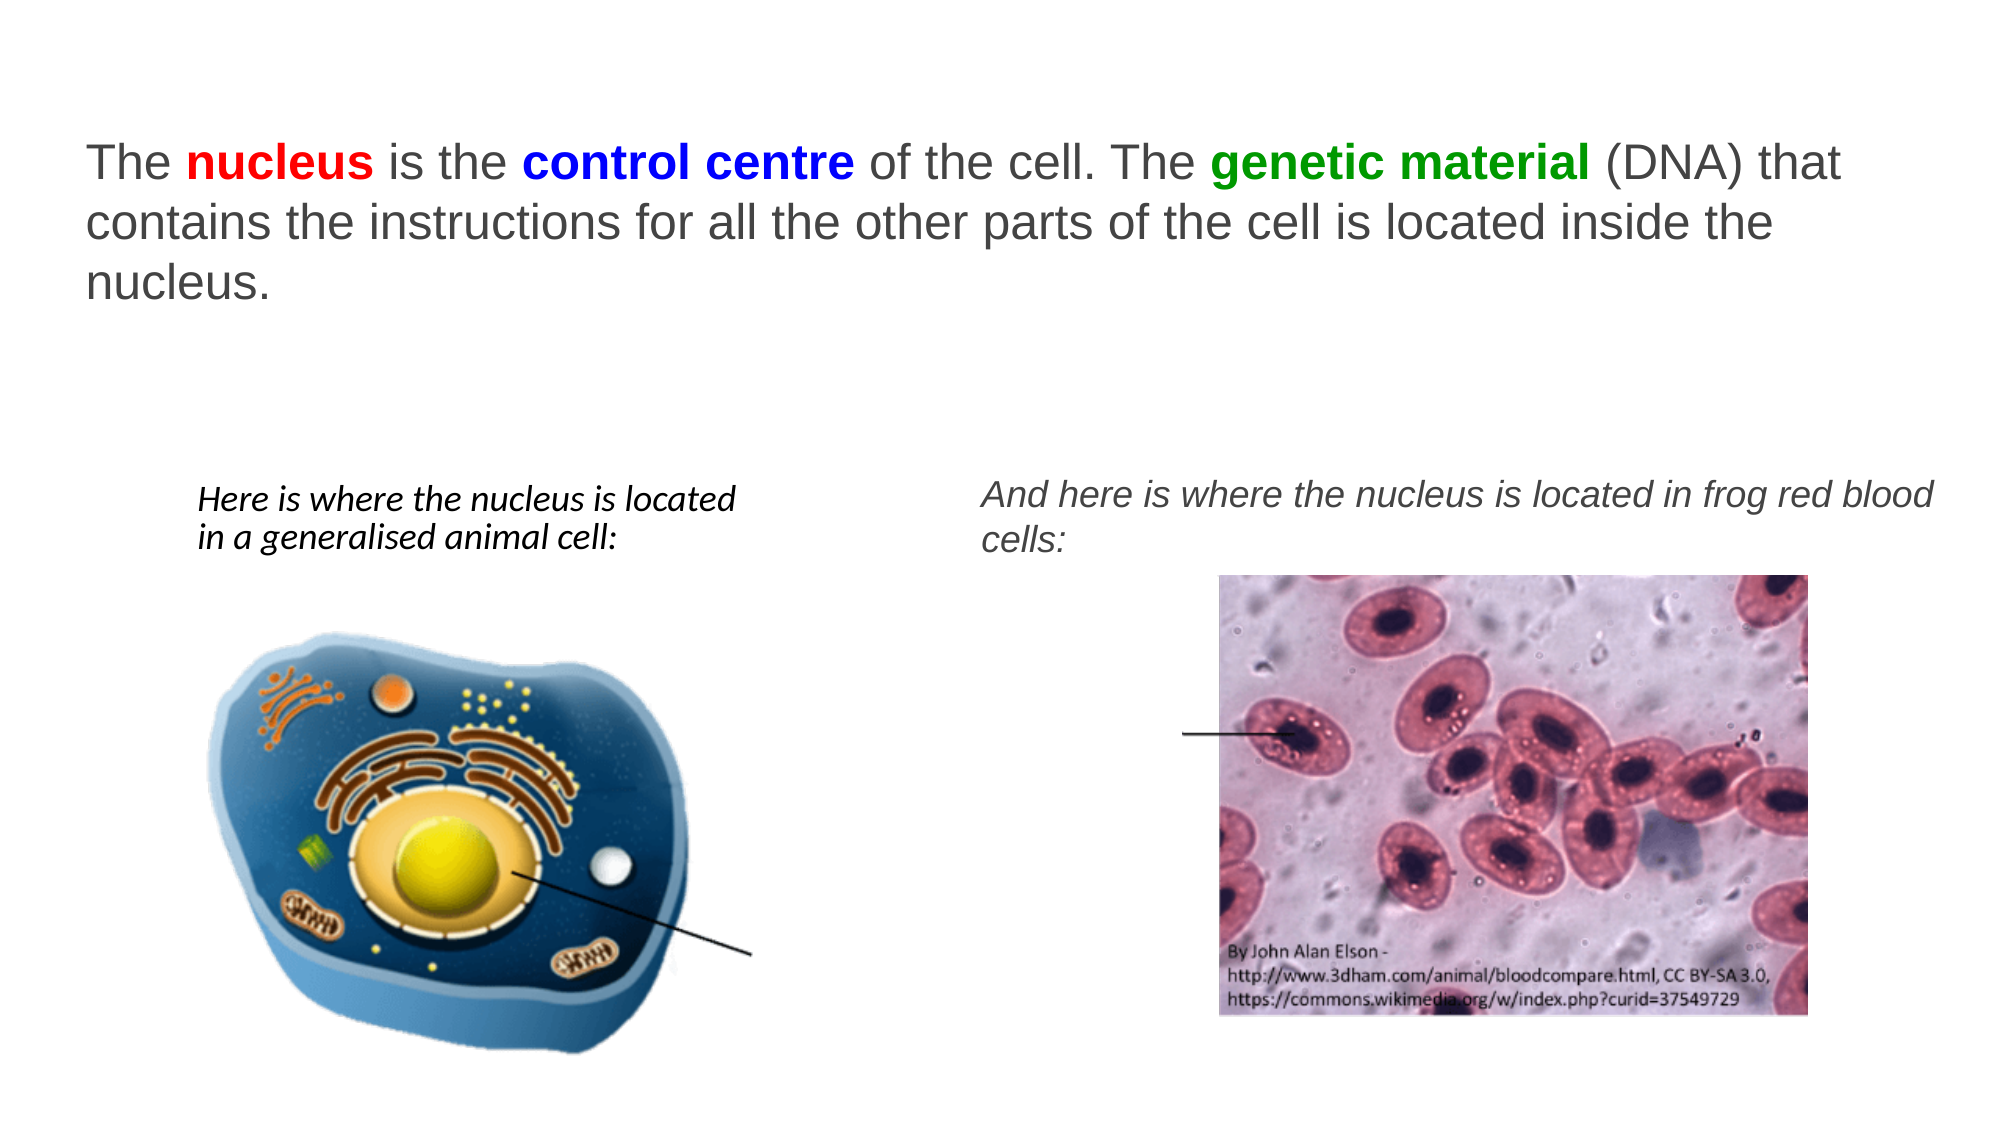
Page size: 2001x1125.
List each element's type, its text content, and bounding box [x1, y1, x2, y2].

picture [1182, 575, 1808, 1023]
table_header Here is where the nucleus is located in a generalised animal cell: [188, 467, 766, 575]
text_box The nucleus is the control centre of the cell. The genetic material (DNA) that contains the instructions for all the other parts of the cell is located inside the nucleus. [70, 122, 1967, 318]
text_box And here is where the nucleus is located in frog red blood cells: [966, 462, 1967, 568]
picture [165, 602, 789, 1098]
